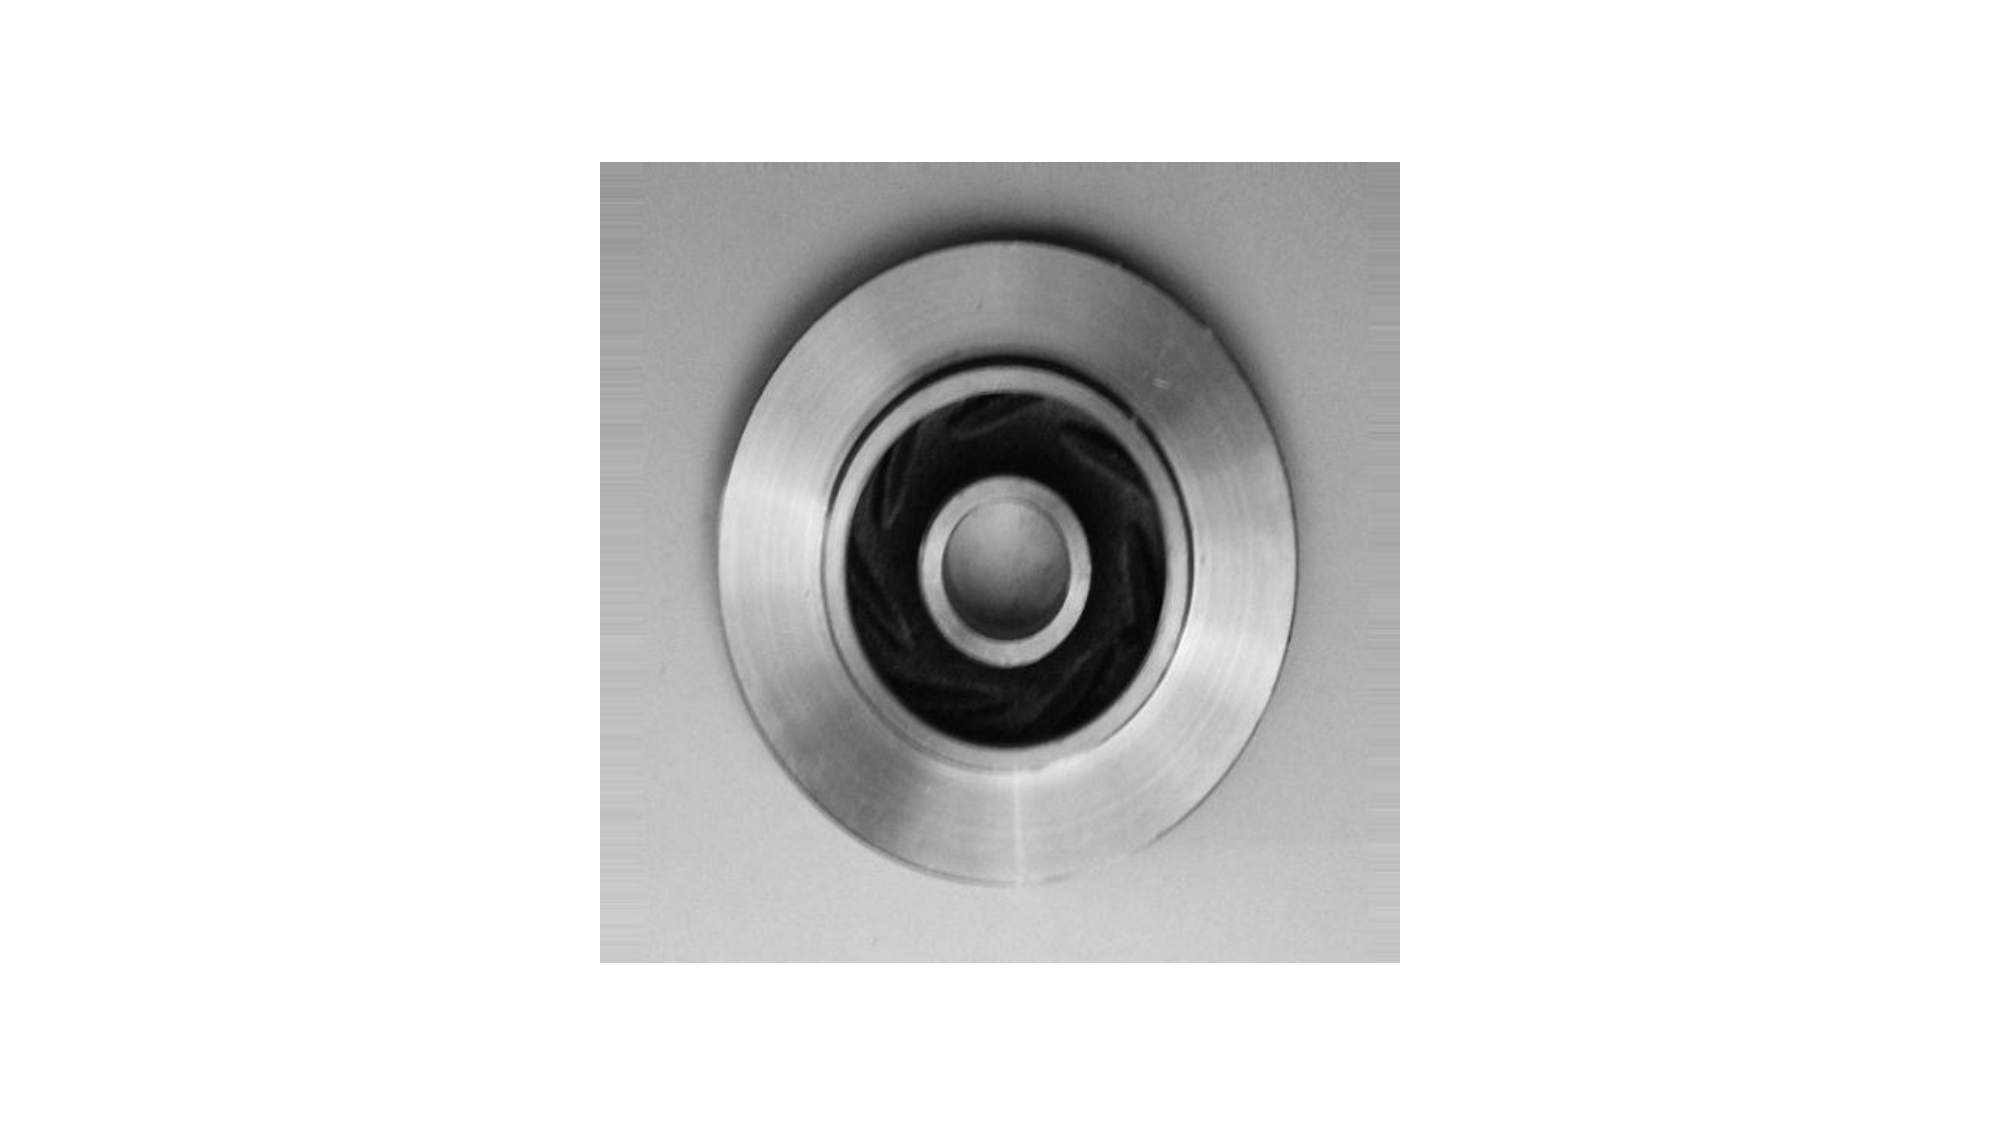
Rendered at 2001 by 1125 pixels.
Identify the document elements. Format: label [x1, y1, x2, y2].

picture [599, 162, 1400, 963]
